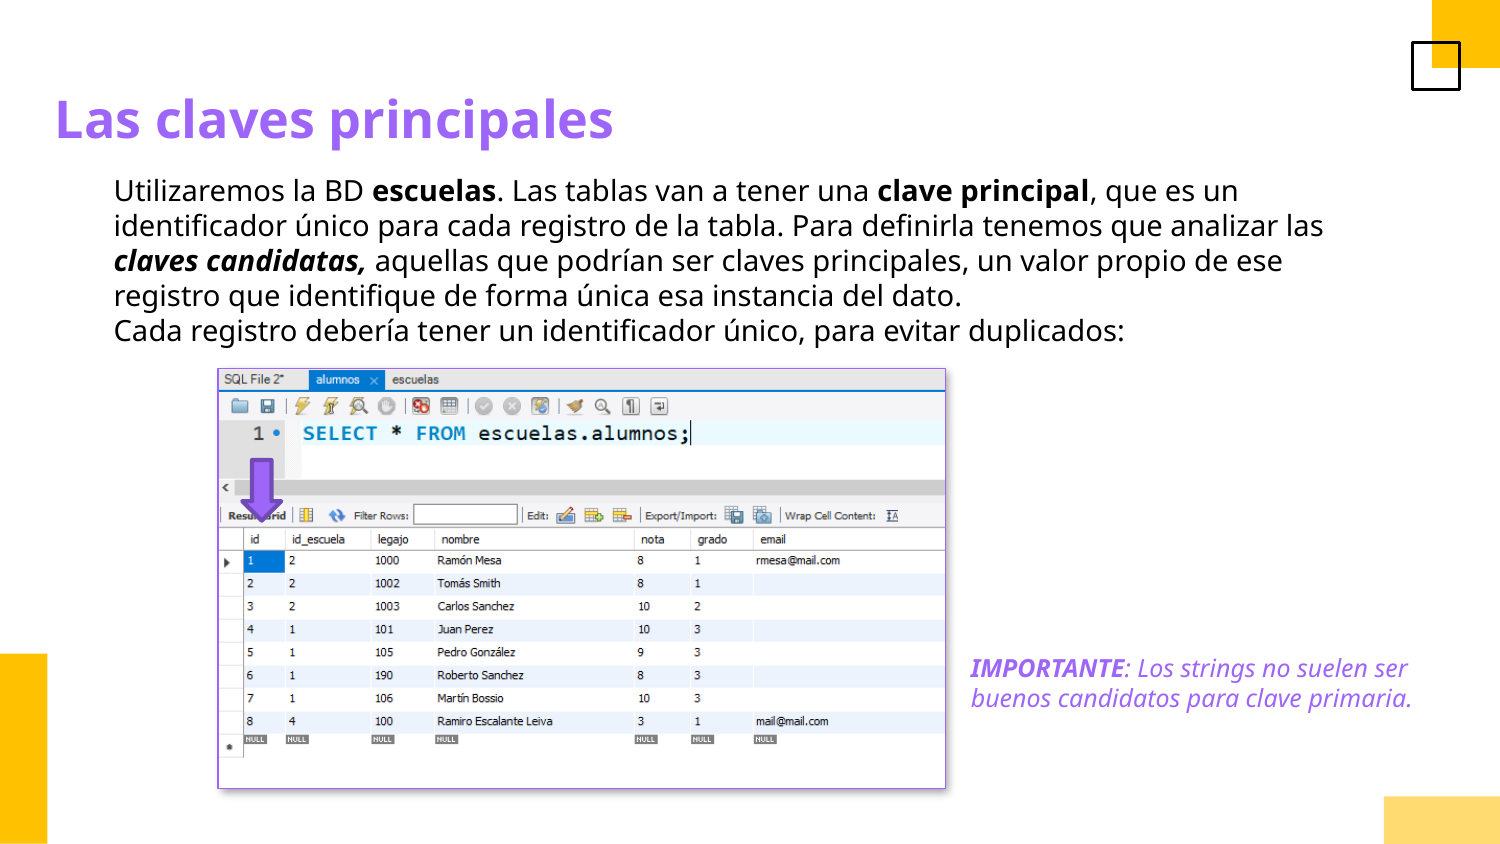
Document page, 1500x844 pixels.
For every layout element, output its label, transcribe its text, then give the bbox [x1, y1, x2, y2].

text_box IMPORTANTE: Los strings no suelen ser buenos candidatos para clave primaria. [955, 637, 1432, 753]
text_box Las claves principales [40, 71, 1460, 166]
text_box Utilizaremos la BD escuelas. Las tablas van a tener una clave principal, que es un identificador único para cada registro de la tabla. Para definirla tenemos que analizar las claves candidatas, aquellas que podrían ser claves principales, un valor propio de ese registro que identifique de forma única esa instancia del dato. Cada registro debería tener un identificador único, para evitar duplicados: [98, 157, 1388, 308]
picture [218, 369, 945, 788]
